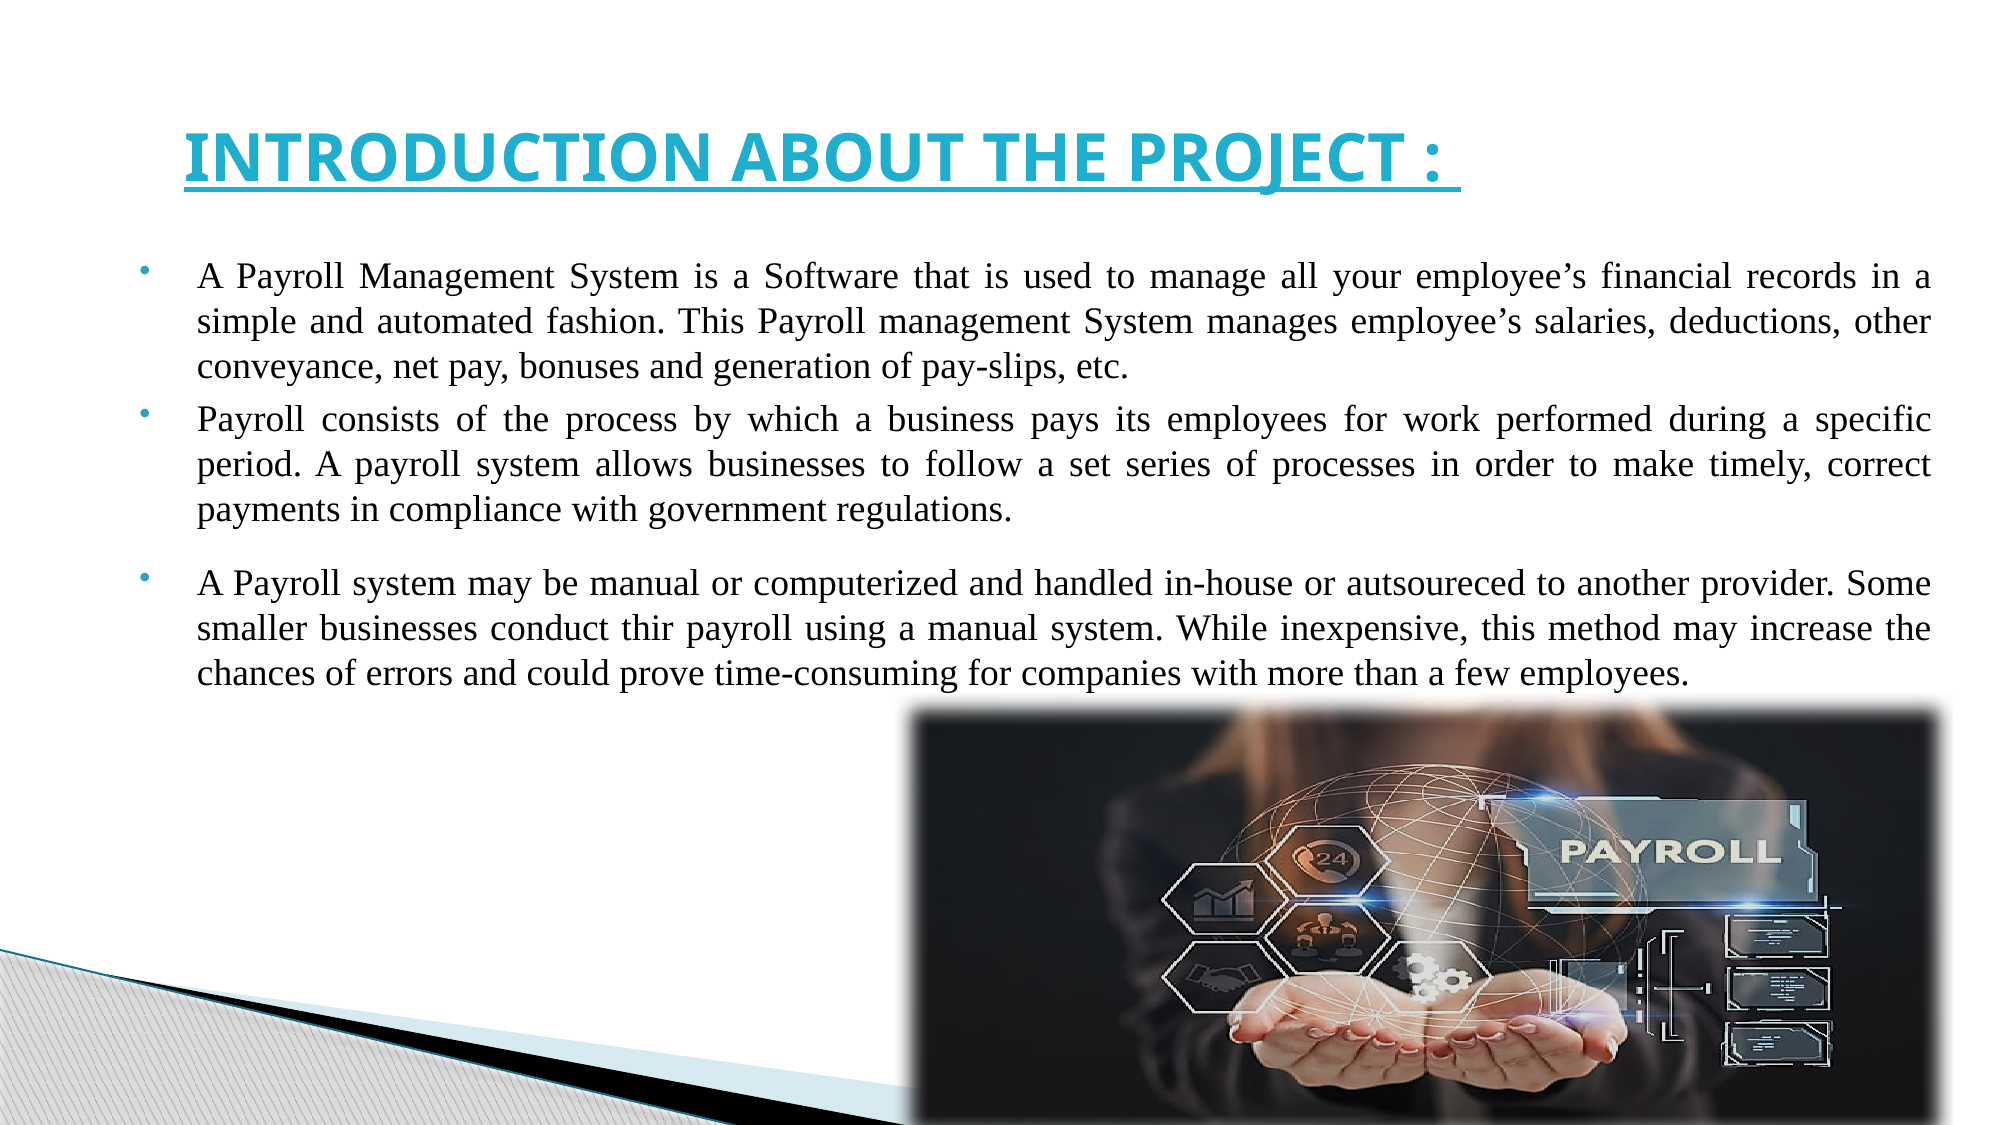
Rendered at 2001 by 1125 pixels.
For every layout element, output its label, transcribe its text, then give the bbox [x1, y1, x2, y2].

picture [894, 692, 1954, 1125]
title INTRODUCTION ABOUT THE PROJECT : [114, 101, 1532, 209]
subtitle A Payroll Management System is a Software that is used to manage all your employee’s financial records in a simple and automated fashion. This Payroll management System manages employee’s salaries, deductions, other conveyance, net pay, bonuses and generation of pay-slips, etc. Payroll consists of the process by which a business pays its employees for work performed during a specific period. A payroll system allows businesses to follow a set series of processes in order to make timely, correct payments in compliance with government regulations. A Payroll system may be manual or computerized and handled in-house or autsoureced to another provider. Some smaller businesses conduct thir payroll using a manual system. While inexpensive, this method may increase the chances of errors and could prove time-consuming for companies with more than a few employees. [125, 243, 1949, 787]
